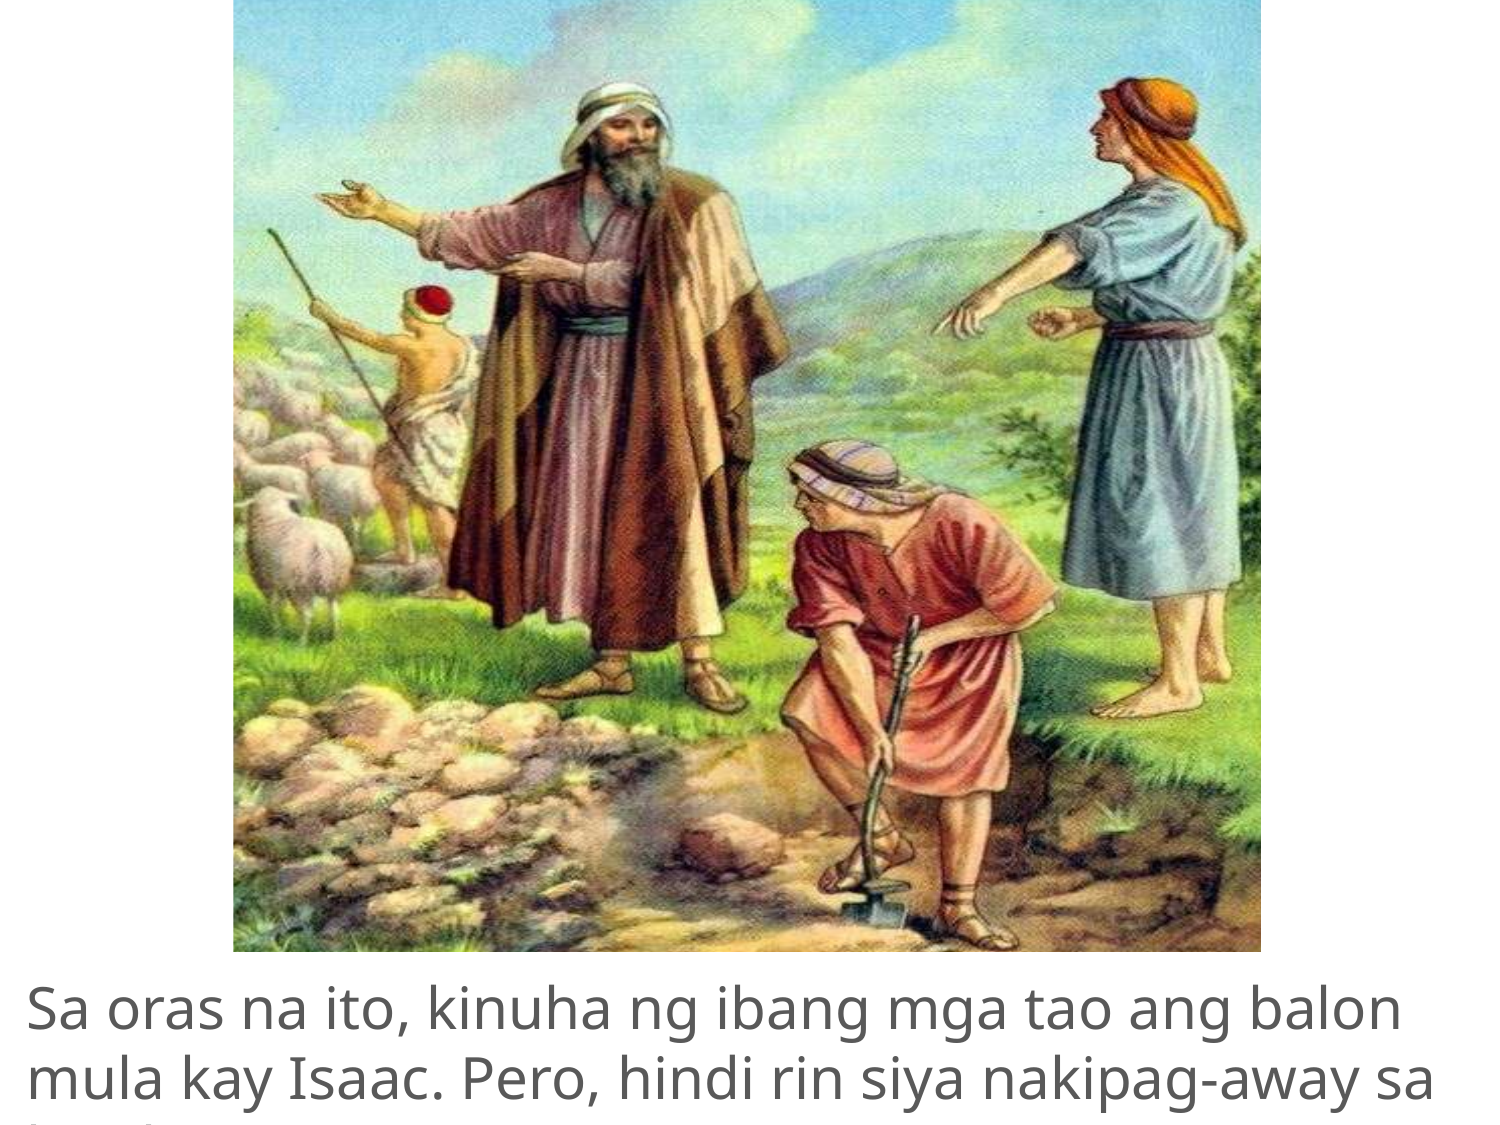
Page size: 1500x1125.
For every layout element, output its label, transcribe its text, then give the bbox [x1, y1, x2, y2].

text_box Sa oras na ito, kinuha ng ibang mga tao ang balon mula kay Isaac. Pero, hindi rin siya nakipag-away sa kanila. [11, 964, 1483, 1125]
picture [233, 0, 1262, 952]
